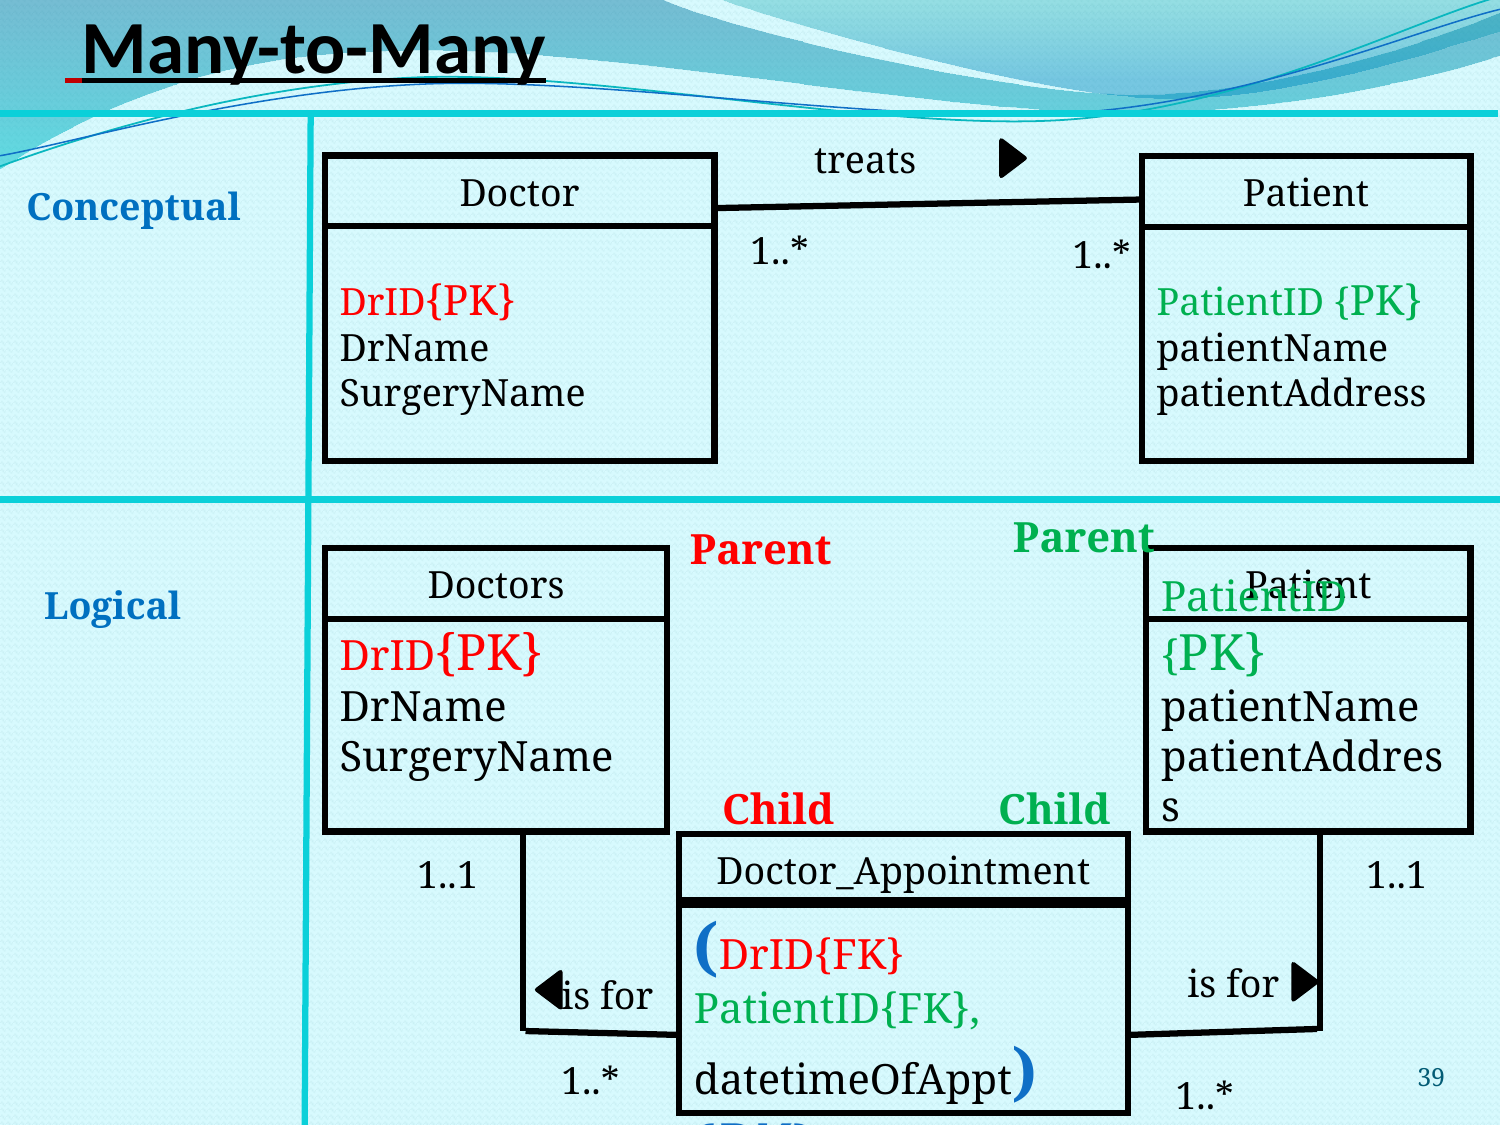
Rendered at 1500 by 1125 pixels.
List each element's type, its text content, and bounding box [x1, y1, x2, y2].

text_box Logical [29, 574, 299, 724]
text_box DrID{PK} DrName SurgeryName [324, 226, 715, 461]
text_box DrID{PK} DrName SurgeryName [324, 618, 668, 832]
text_box [534, 970, 563, 1010]
text_box Parent [943, 507, 1225, 569]
text_box Child [637, 775, 913, 840]
text_box PatientID {PK} patientName patientAddress [1141, 226, 1471, 462]
slide_number 39 [1320, 1035, 1446, 1096]
text_box PatientID {PK} patientName patientAddress [1146, 618, 1471, 832]
text_box 1..* [525, 1049, 656, 1109]
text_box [714, 128, 1167, 285]
text_box Doctor_Appointment [679, 840, 1128, 899]
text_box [1127, 1028, 1318, 1036]
text_box Child [913, 775, 1195, 840]
text_box 1..1 [1331, 843, 1462, 903]
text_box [304, 113, 311, 1125]
text_box (DrID{FK} PatientID{FK}, datetimeOfAppt){PK} [679, 899, 1128, 1114]
text_box is for [1127, 952, 1339, 1013]
text_box Conceptual [11, 175, 293, 236]
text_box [525, 1030, 680, 1036]
text_box Doctor [324, 155, 709, 226]
text_box Patient [1146, 548, 1471, 618]
text_box is for [501, 964, 713, 1025]
title Many-to-Many [64, 0, 1415, 88]
text_box [1291, 962, 1319, 1002]
text_box Doctors [324, 548, 668, 618]
text_box 1..* [1139, 1064, 1270, 1125]
text_box 1..1 [382, 843, 513, 903]
text_box Parent [620, 515, 902, 580]
text_box Patient [1172, 156, 1471, 226]
